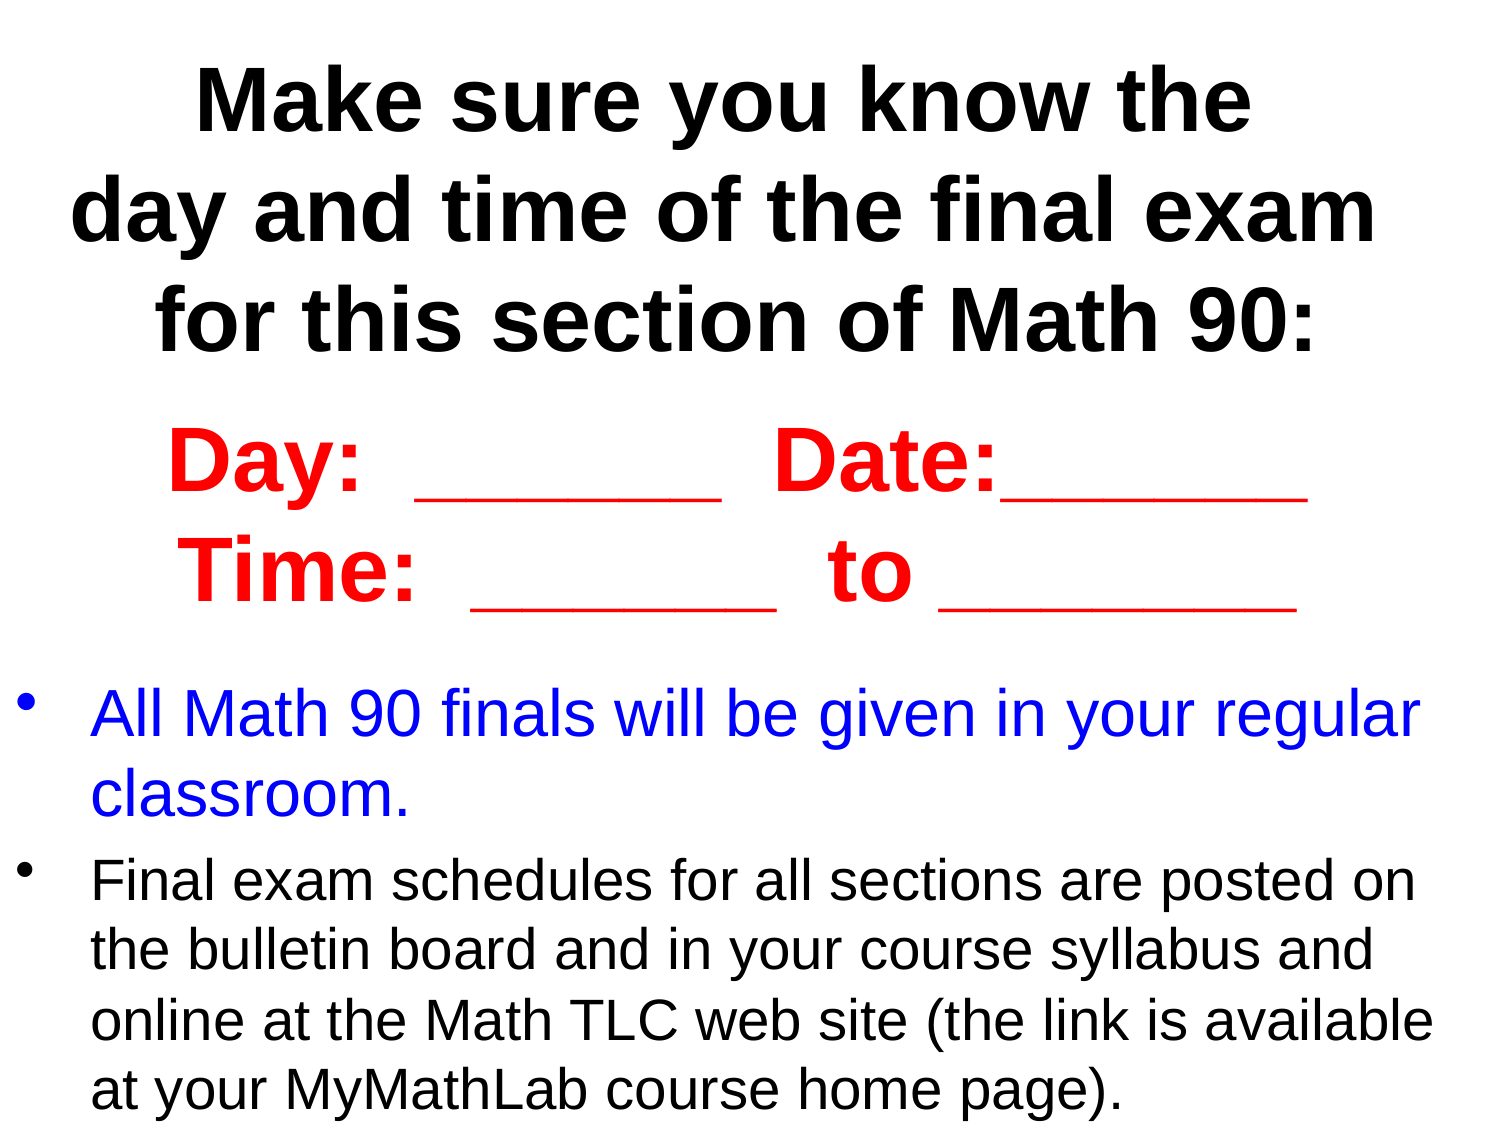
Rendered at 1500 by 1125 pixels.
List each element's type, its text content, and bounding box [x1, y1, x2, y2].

subtitle All Math 90 finals will be given in your regular classroom. Final exam schedules for all sections are posted on the bulletin board and in your course syllabus and online at the Math TLC web site (the link is available at your MyMathLab course home page). [0, 662, 1500, 979]
title Make sure you know the day and time of the final exam for this section of Math 90: Day: ______ Date:______ Time: ______ to _______ [0, 197, 1500, 463]
